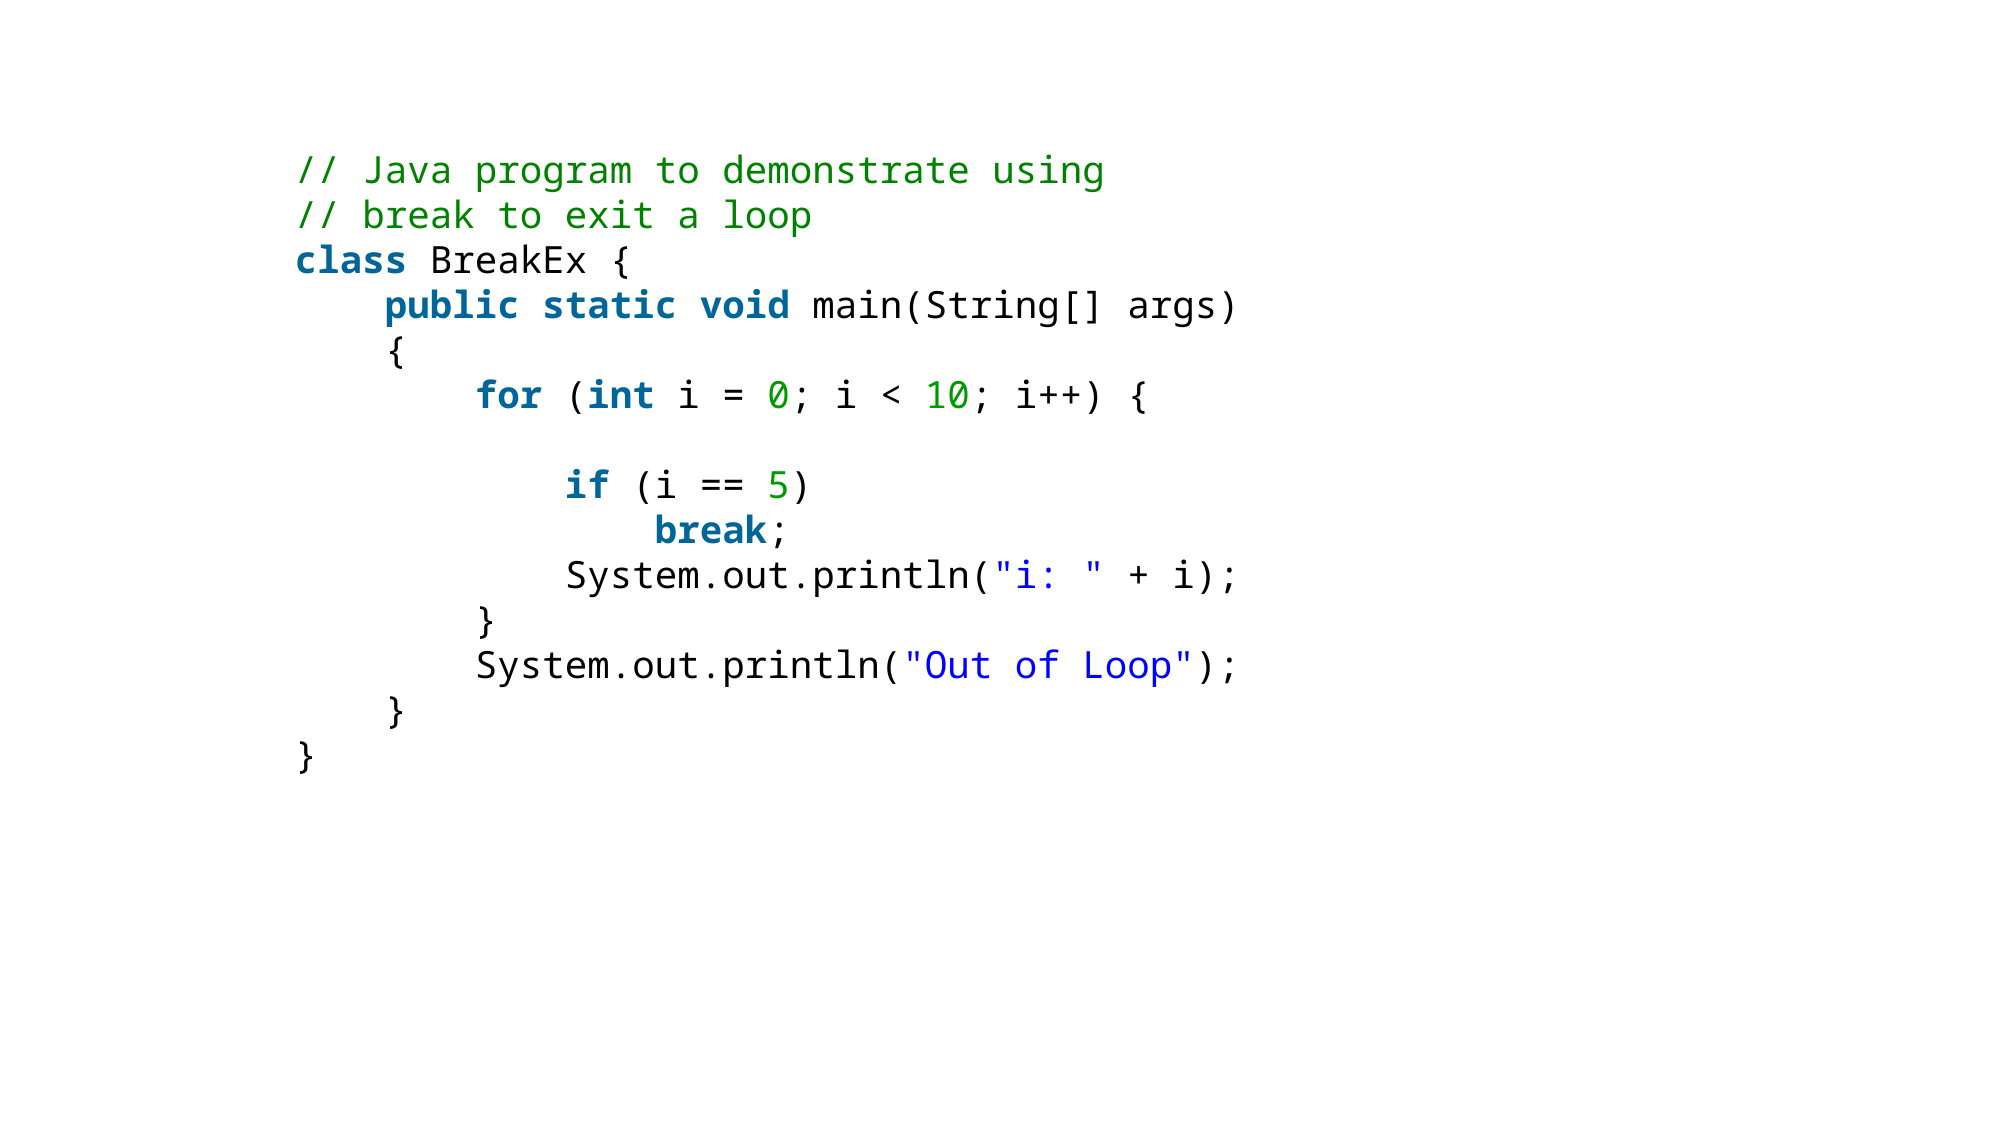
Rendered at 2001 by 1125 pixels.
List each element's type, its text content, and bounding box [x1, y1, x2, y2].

list // Java program to demonstrate using // break to exit a loop class BreakEx { public static void main(String[] args) { for (int i = 0; i < 10; i++) { if (i == 5) break; System.out.println("i: " + i); } System.out.println("Out of Loop"); } } [295, 142, 1790, 780]
